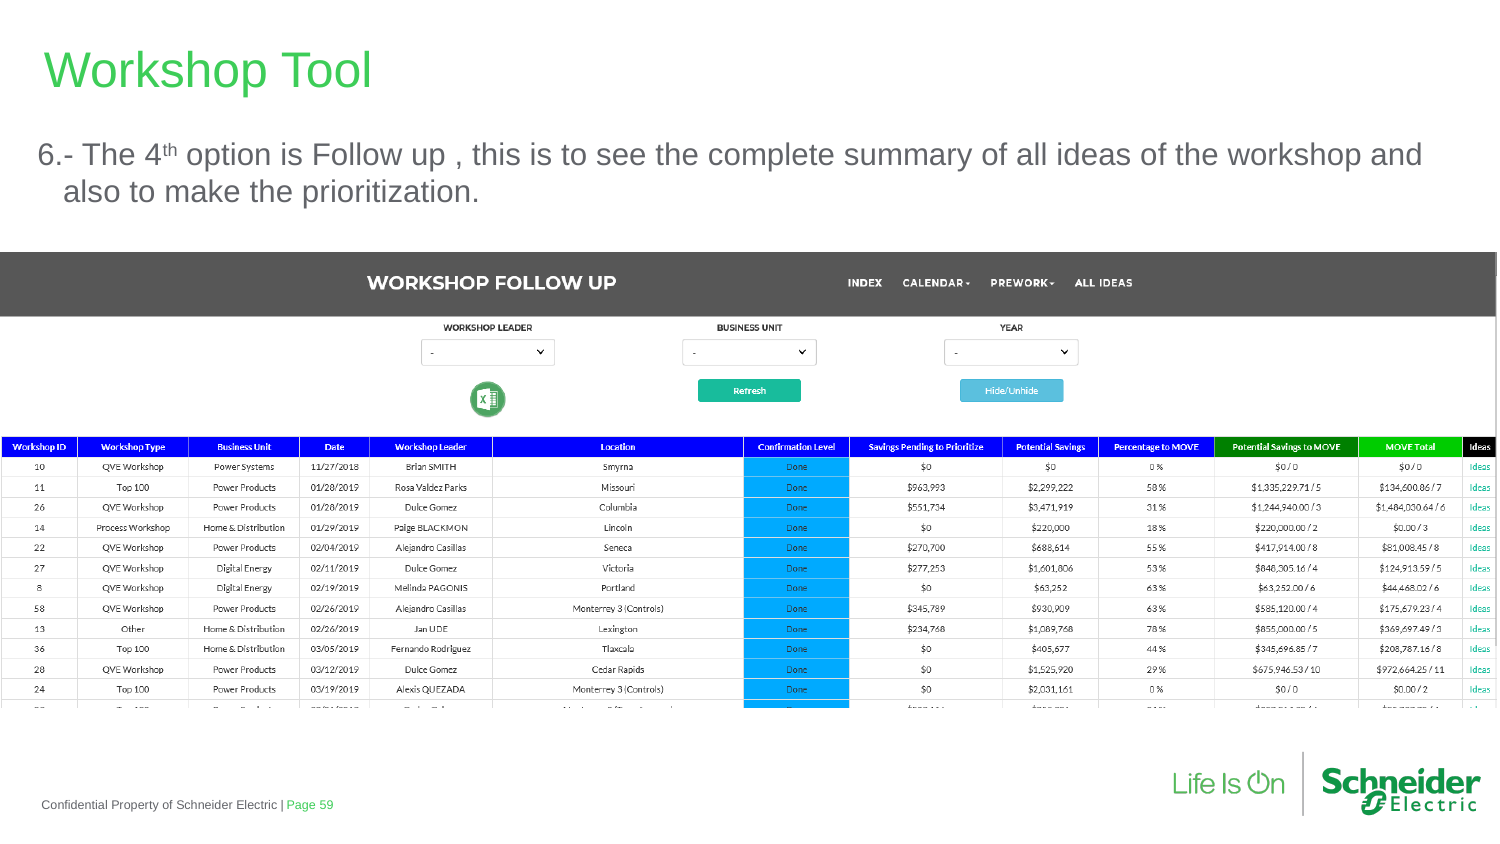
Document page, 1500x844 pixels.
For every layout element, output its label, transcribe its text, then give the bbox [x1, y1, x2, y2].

footer Confidential Property of Schneider Electric | [41, 796, 290, 812]
slide_number Page 59 [290, 796, 373, 812]
list 6.- The 4th option is Follow up , this is to see the complete summary of all ideas of the workshop and also to make the prioritization. [34, 76, 1459, 251]
list Workshop Tool [41, 37, 1460, 99]
picture [1159, 737, 1495, 830]
picture [0, 252, 1497, 709]
